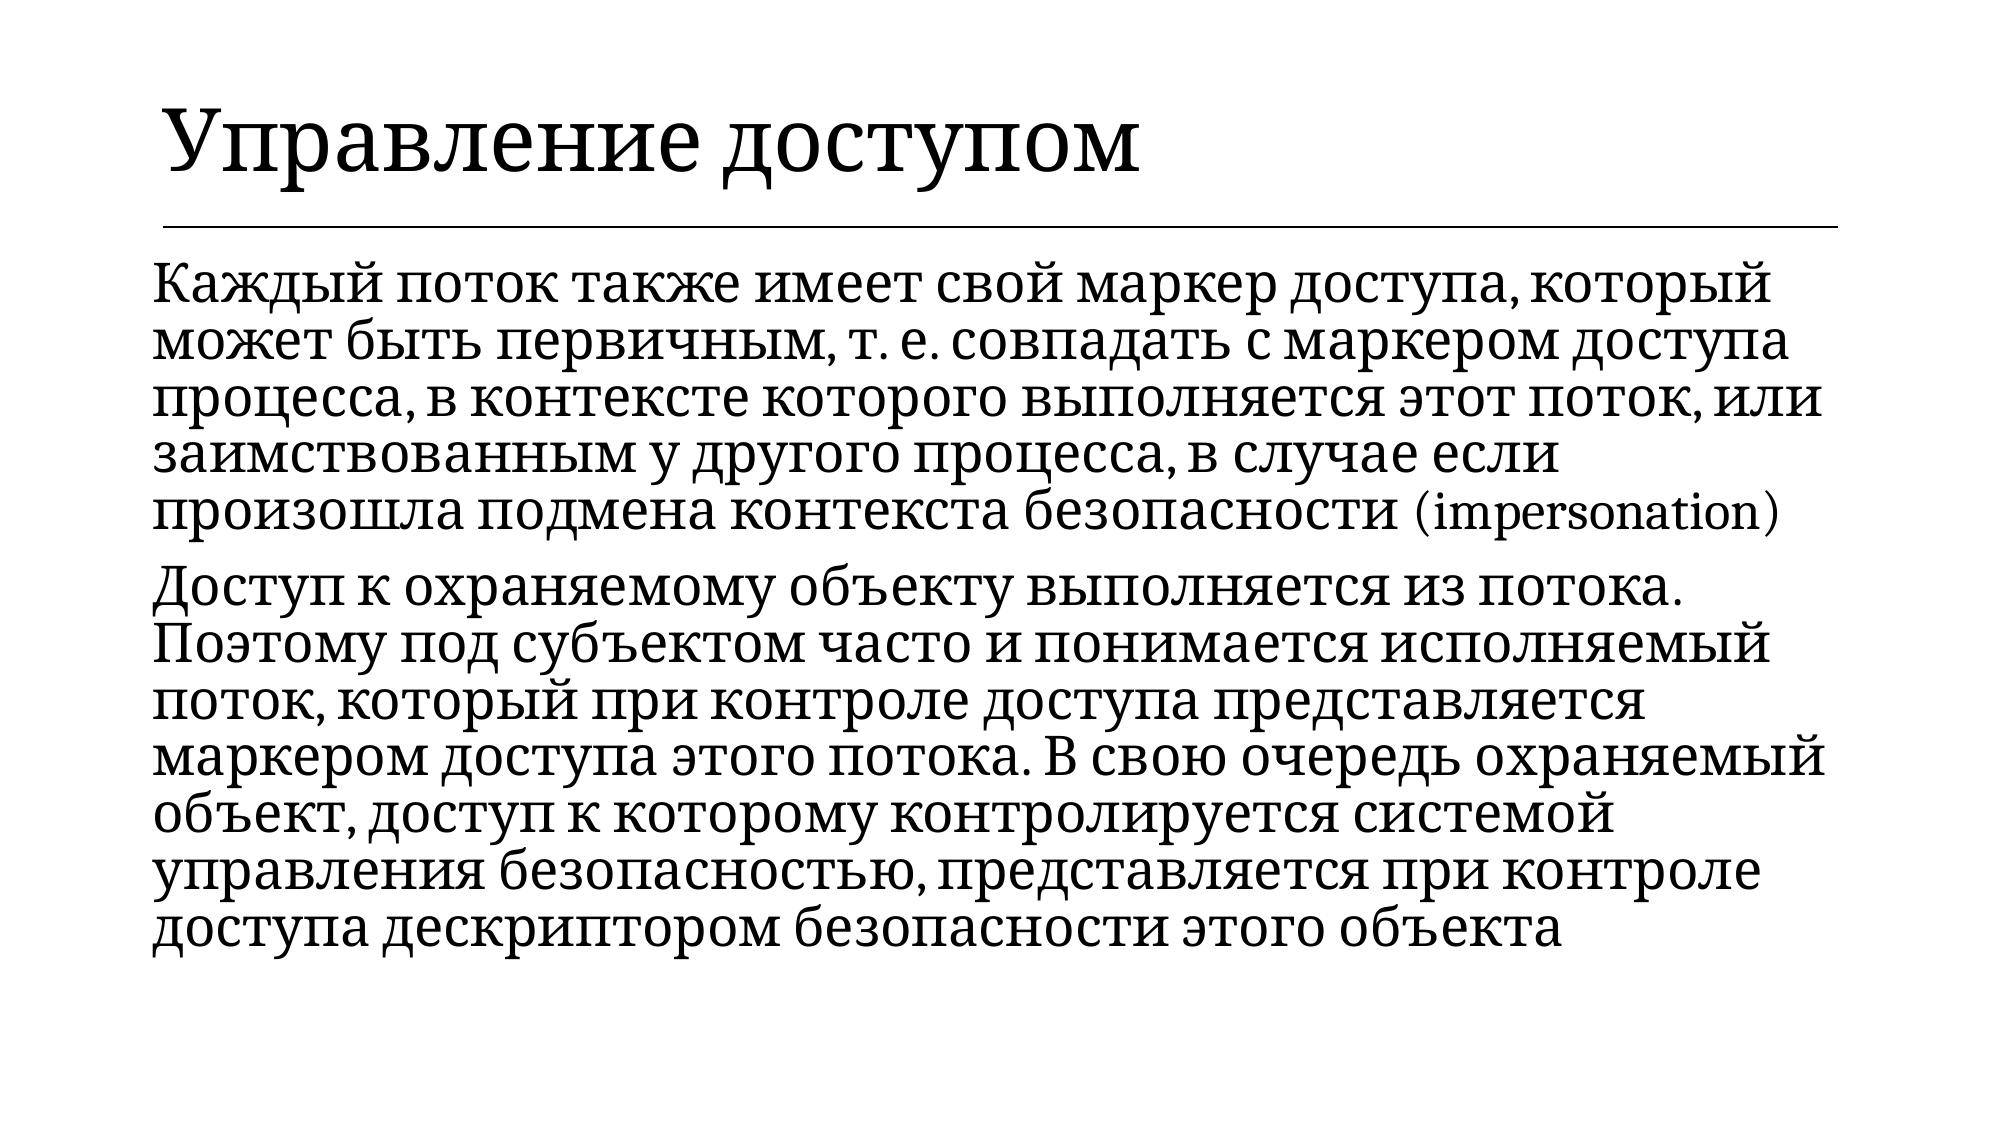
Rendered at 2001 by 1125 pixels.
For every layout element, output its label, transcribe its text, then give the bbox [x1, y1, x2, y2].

list Каждый поток также имеет свой маркер доступа, который может быть первичным, т. е. совпадать с маркером доступа процесса, в контексте которого выполняется этот поток, или заимствованным у другого процесса, в случае если произошла подмена контекста безопасности (impersonation) Доступ к охраняемому объекту выполняется из потока. Поэтому под субъектом часто и понимается исполняемый поток, который при контроле доступа представляется маркером доступа этого потока. В свою очередь охраняемый объект, доступ к которому контролируется системой управления безопасностью, представляется при контроле доступа дескриптором безопасности этого объекта [137, 249, 1863, 1038]
table_header Управление доступом [163, 60, 1838, 226]
